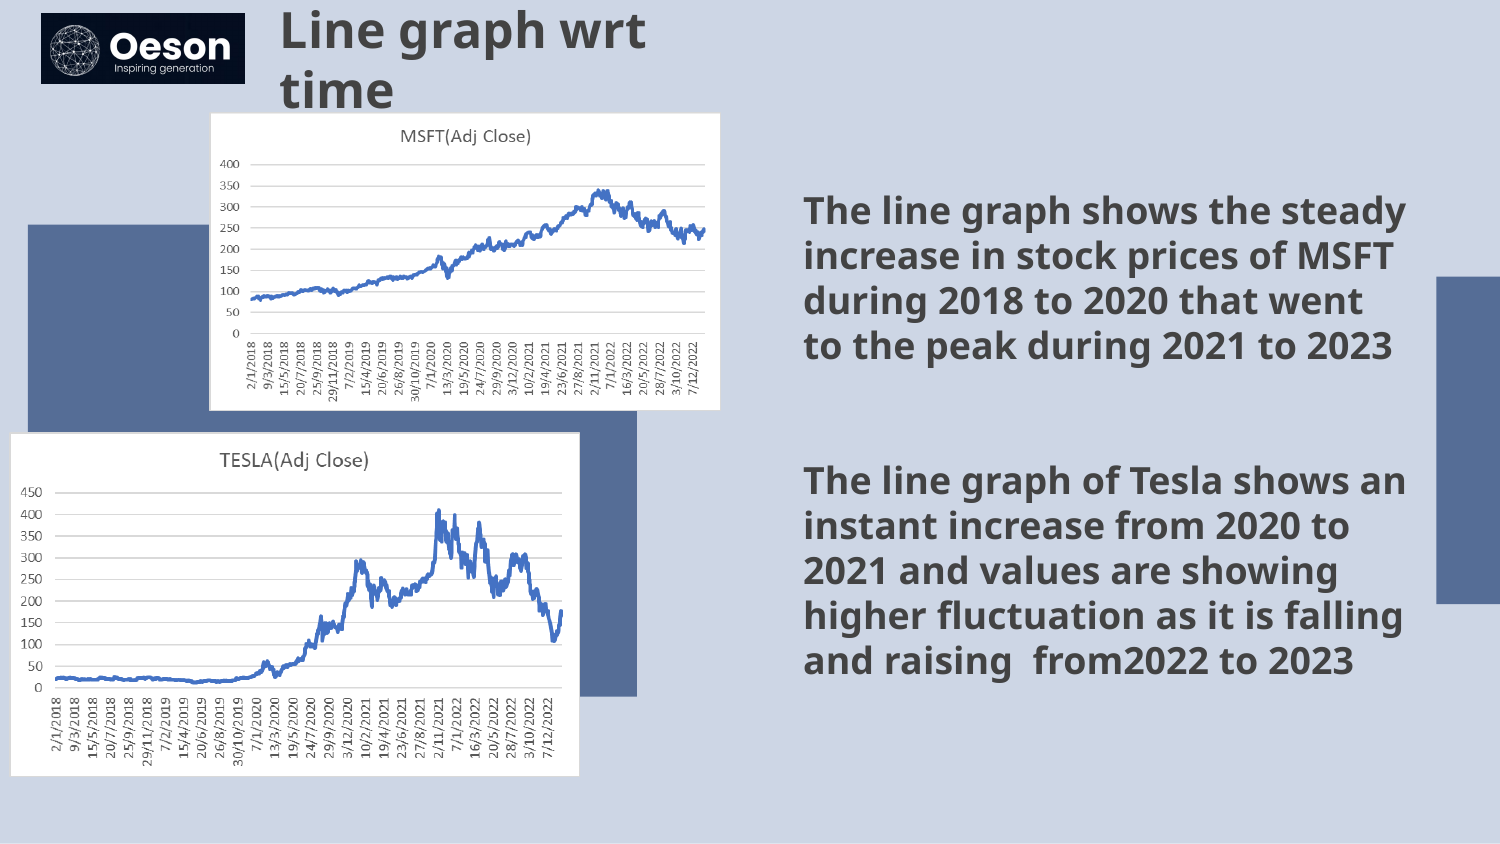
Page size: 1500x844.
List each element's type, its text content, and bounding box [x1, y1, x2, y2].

title Line graph wrt time [265, 18, 777, 99]
picture [41, 13, 245, 85]
text_box [0, 0, 1500, 844]
picture [208, 112, 721, 411]
title The line graph shows the steady increase in stock prices of MSFT during 2018 to 2020 that went to the peak during 2021 to 2023 The line graph of Tesla shows an instant increase from 2020 to 2021 and values are showing higher fluctuation as it is falling and raising from2022 to 2023 [788, 317, 1429, 697]
text_box [27, 224, 637, 697]
text_box [1436, 276, 1500, 605]
picture [9, 431, 580, 777]
